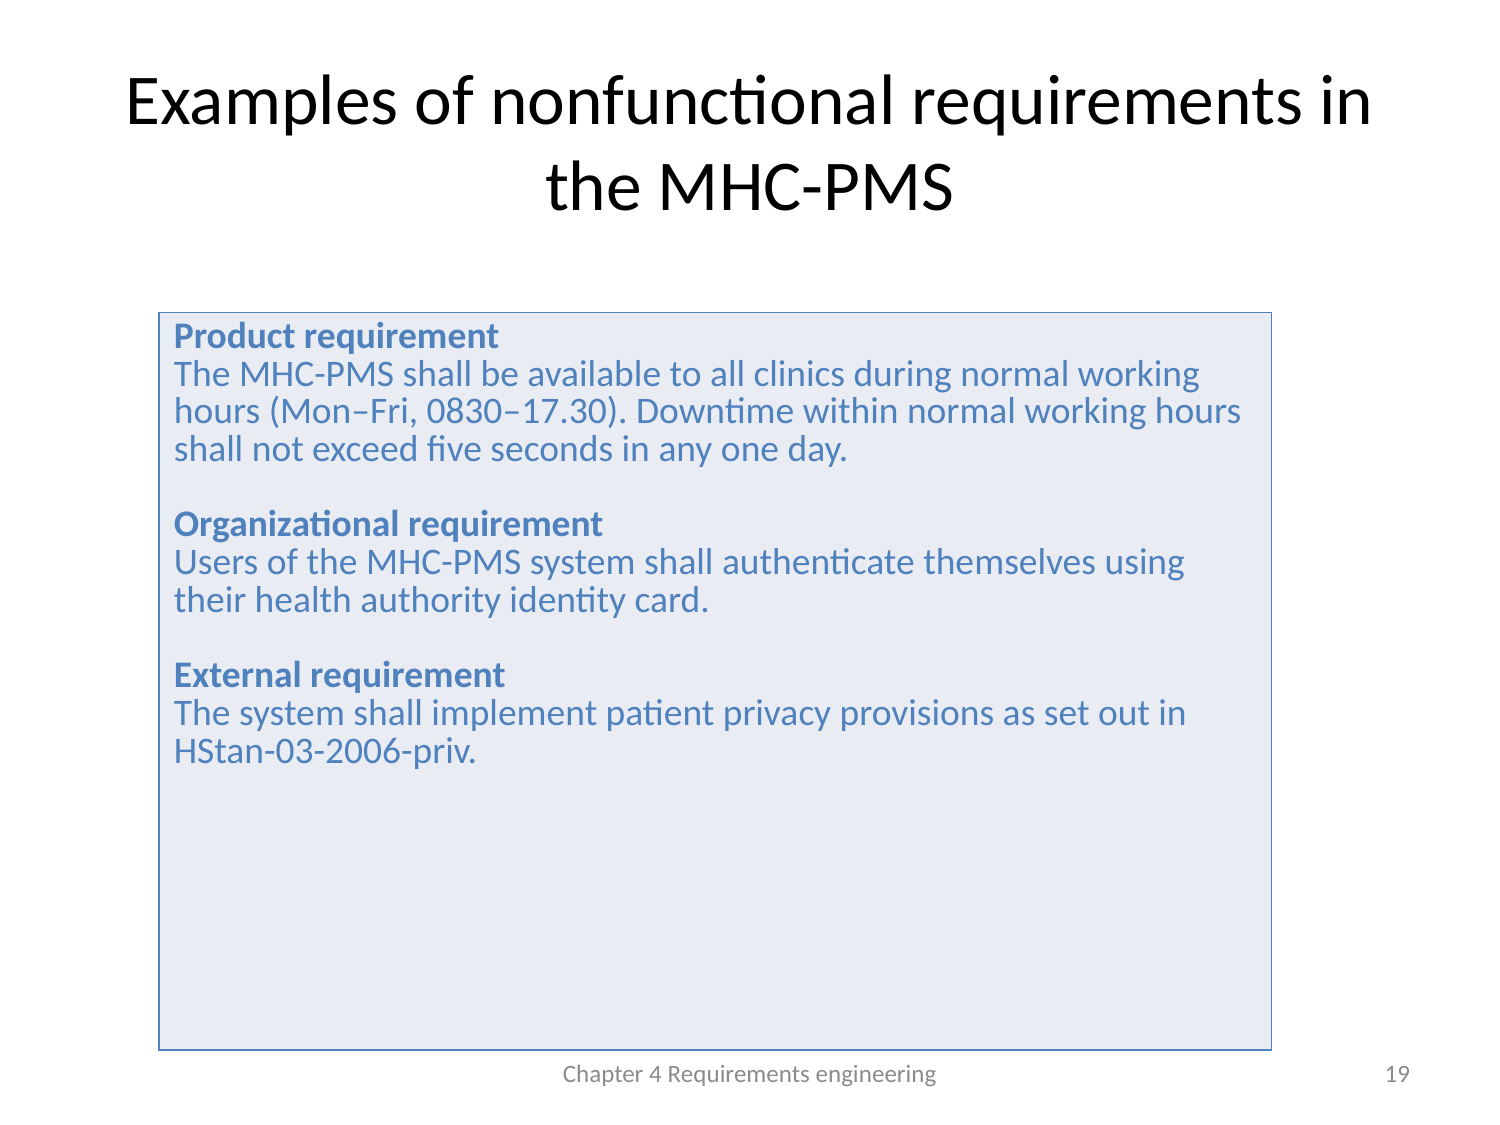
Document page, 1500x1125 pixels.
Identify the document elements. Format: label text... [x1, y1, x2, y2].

footer Chapter 4 Requirements engineering [512, 1042, 988, 1103]
table_header Product requirement The MHC-PMS shall be available to all clinics during normal working hours (Mon–Fri, 0830–17.30). Downtime within normal working hours shall not exceed five seconds in any one day. Organizational requirement Users of the MHC-PMS system shall authenticate themselves using their health authority identity card. External requirement The system shall implement patient privacy provisions as set out in HStan-03-2006-priv. [160, 313, 1271, 1049]
title Examples of nonfunctional requirements in the MHC-PMS [75, 45, 1425, 233]
slide_number 19 [1074, 1042, 1425, 1103]
